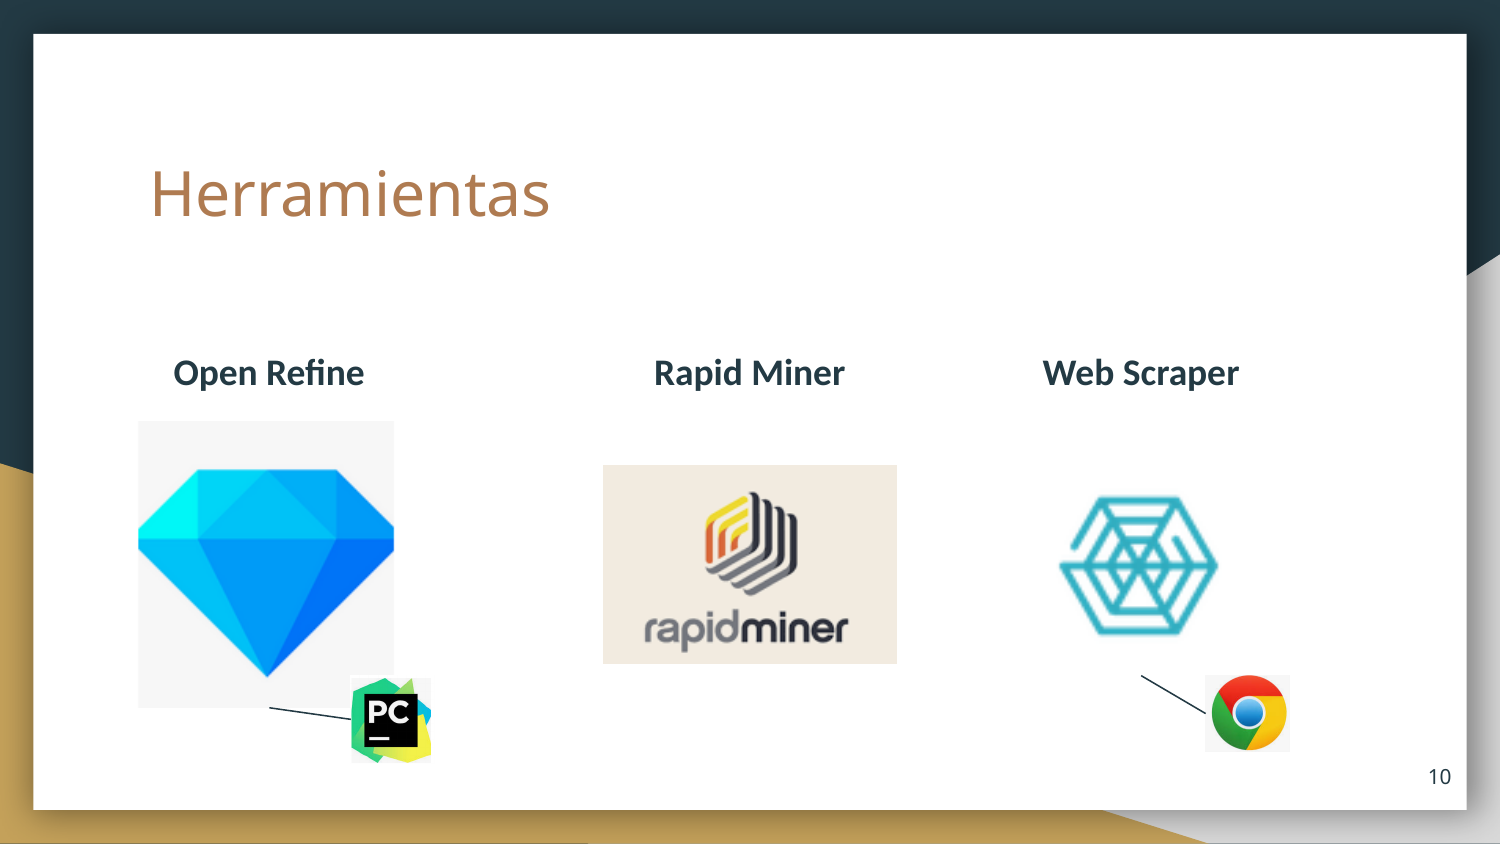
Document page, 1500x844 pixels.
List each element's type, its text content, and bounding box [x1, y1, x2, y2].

title Herramientas [134, 138, 1366, 296]
picture [1025, 444, 1290, 752]
slide_number 10 [1376, 745, 1467, 810]
picture [126, 421, 435, 764]
list Web Scraper [1006, 326, 1277, 379]
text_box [269, 707, 351, 720]
picture [603, 465, 897, 665]
list Rapid Miner [614, 326, 886, 379]
list Open Refine [134, 326, 405, 379]
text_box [1140, 675, 1206, 714]
